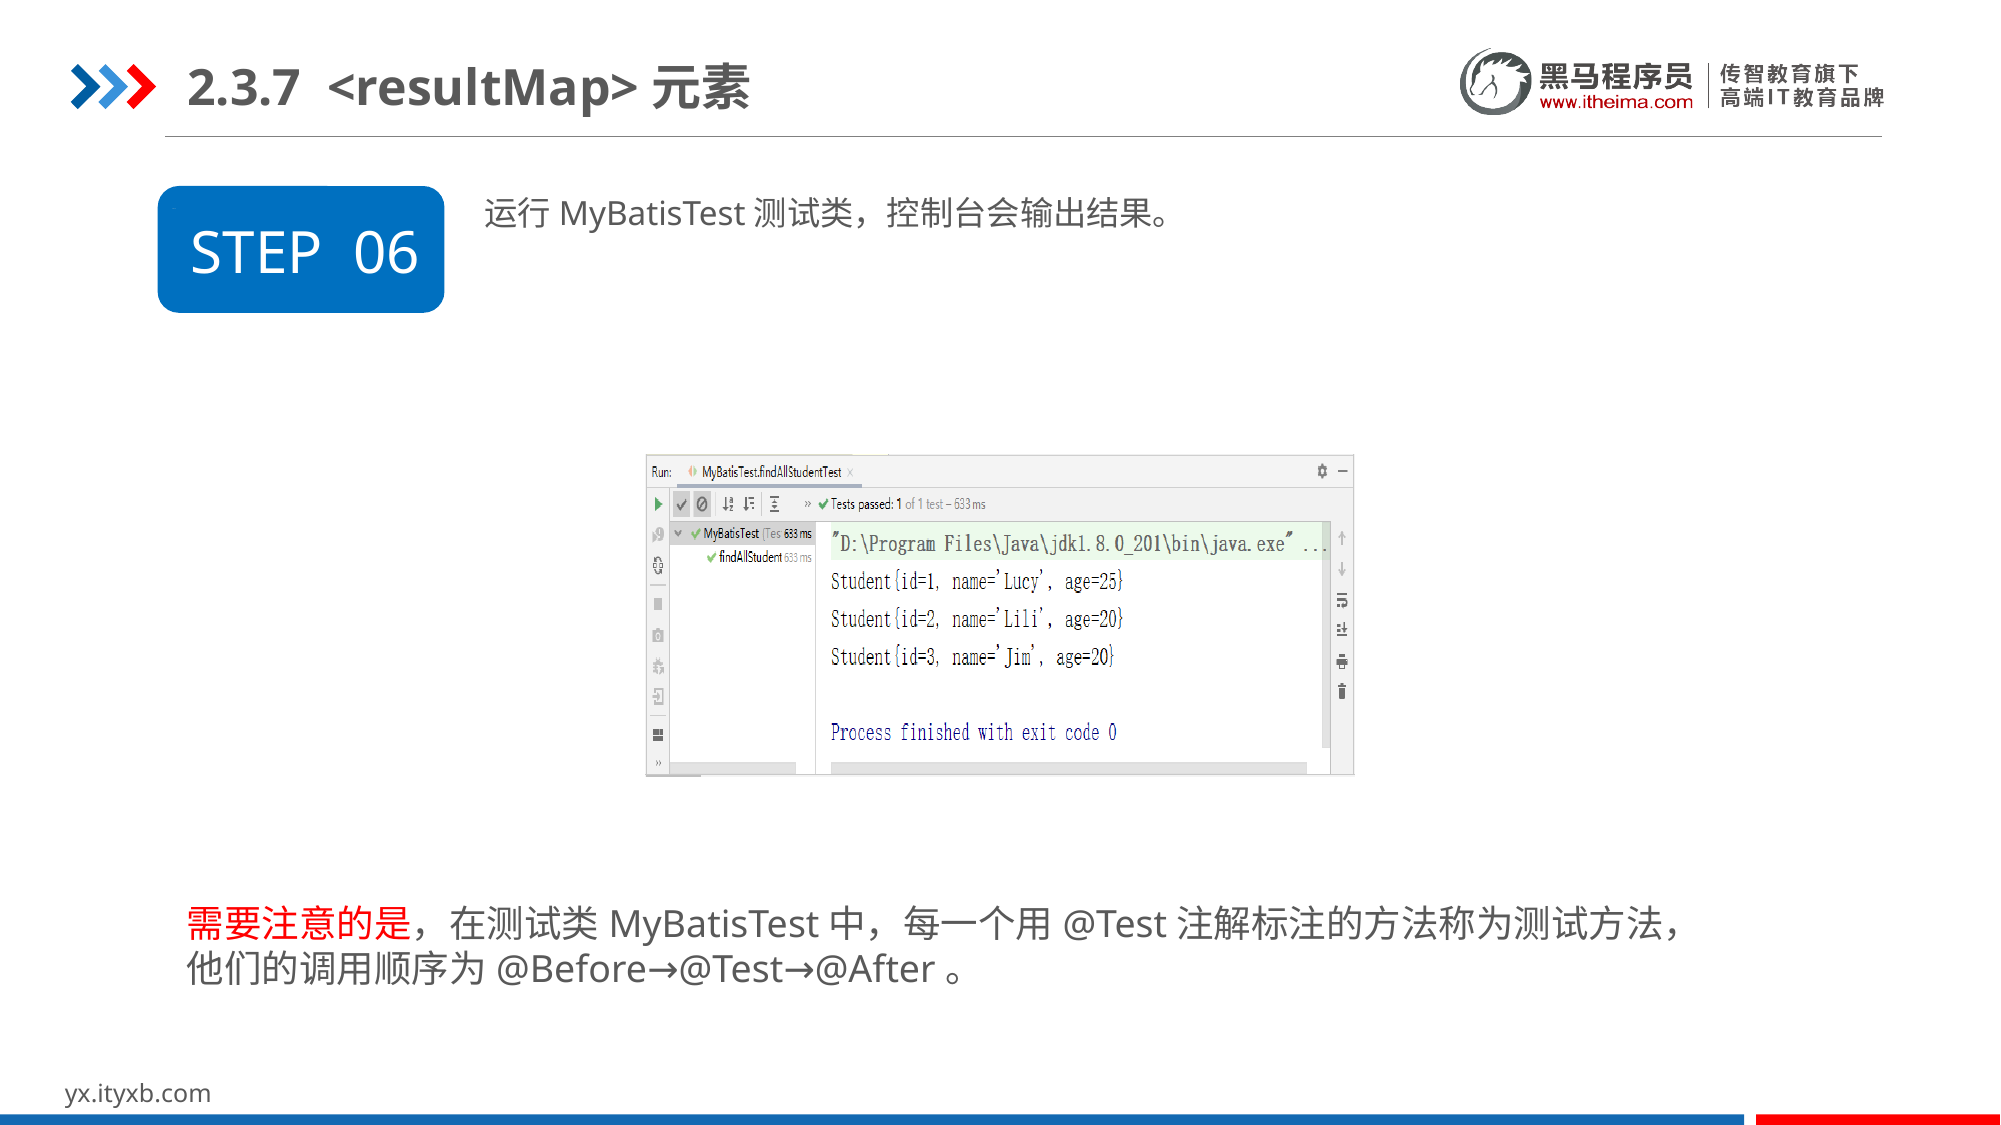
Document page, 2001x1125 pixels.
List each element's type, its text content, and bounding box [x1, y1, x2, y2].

text_box [156, 184, 446, 313]
text_box 运行MyBatisTest测试类，控制台会输出结果。 [469, 164, 1862, 240]
picture [645, 454, 1355, 777]
text_box 需要注意的是，在测试类MyBatisTest中，每一个用@Test注解标注的方法称为测试方法， 他们的调用顺序为@Before→@Test→@After。 [172, 892, 1716, 998]
text_box STEP 06 [172, 208, 439, 363]
text_box 2.3.7 <resultMap>元素 [187, 43, 833, 127]
picture [1460, 48, 1887, 115]
